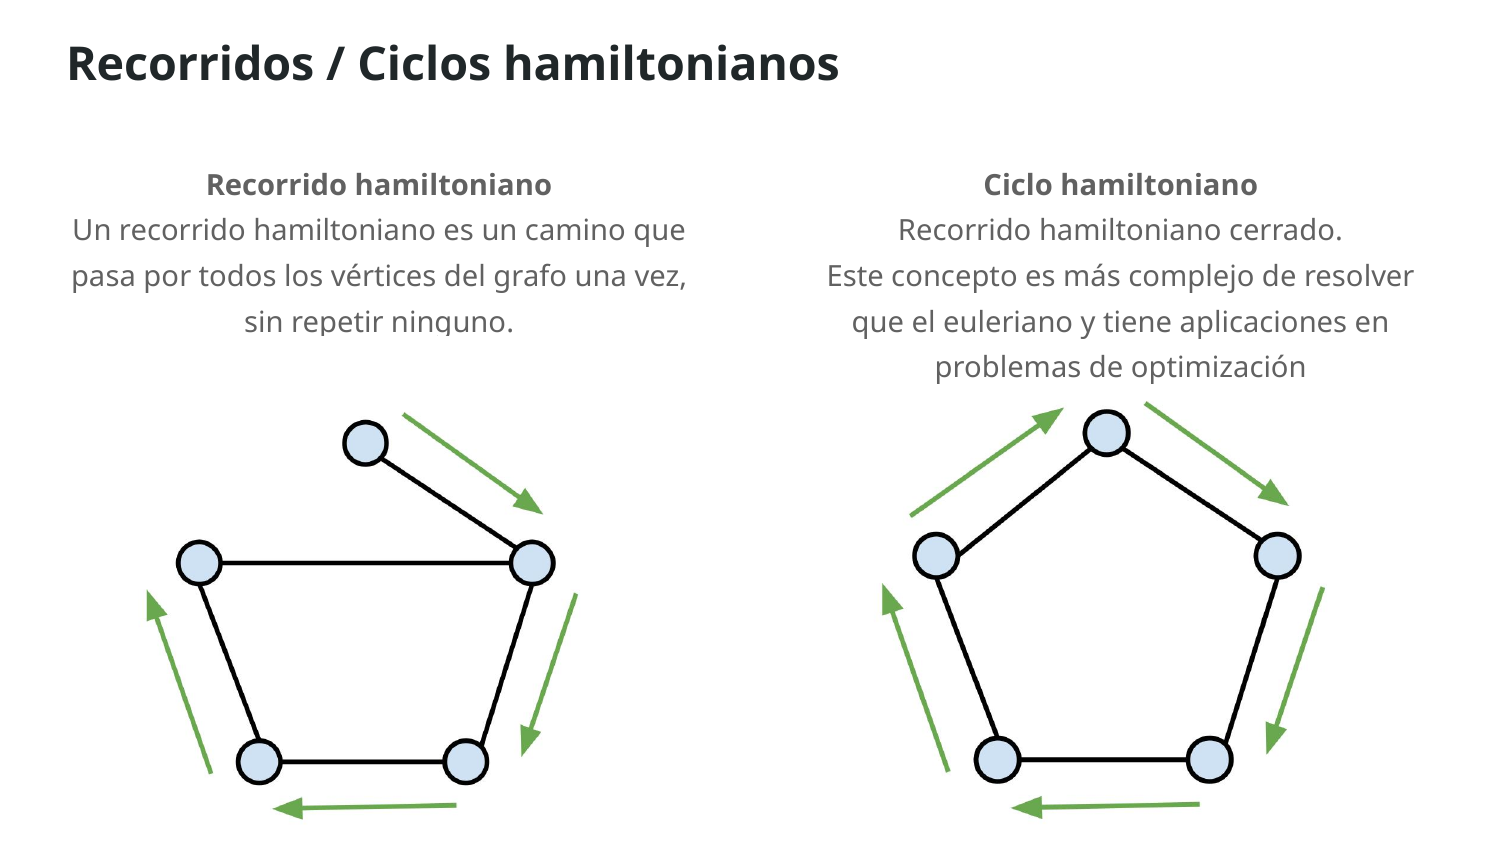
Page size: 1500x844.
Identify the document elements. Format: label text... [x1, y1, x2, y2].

picture [129, 335, 629, 844]
title Recorridos / Ciclos hamiltonianos [51, 15, 1449, 110]
list Recorrido hamiltoniano Un recorrido hamiltoniano es un camino que pasa por todos los vértices del grafo una vez, sin repetir ninguno. [51, 142, 708, 687]
picture [864, 390, 1378, 844]
list Ciclo hamiltoniano Recorrido hamiltoniano cerrado. Este concepto es más complejo de resolver que el euleriano y tiene aplicaciones en problemas de optimización [792, 142, 1449, 687]
